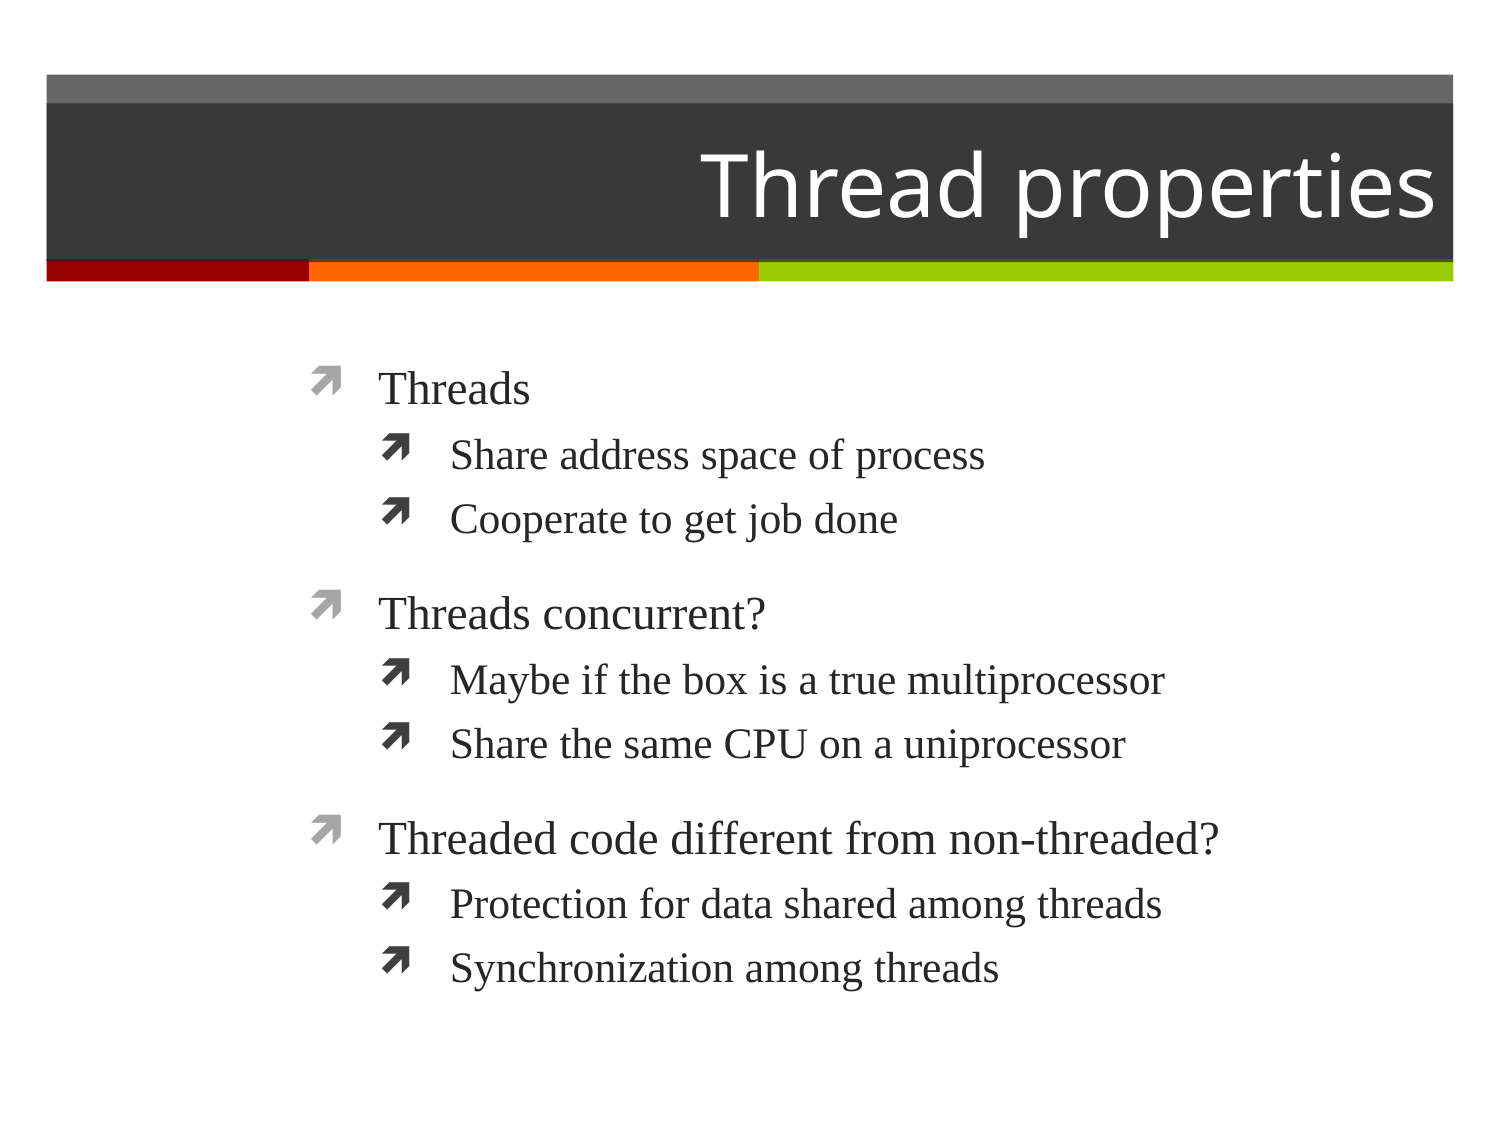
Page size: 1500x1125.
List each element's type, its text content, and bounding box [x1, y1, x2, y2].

list Threads Share address space of process Cooperate to get job done Threads concurrent? Maybe if the box is a true multiprocessor Share the same CPU on a uniprocessor Threaded code different from non-threaded? Protection for data shared among threads Synchronization among threads [292, 350, 1454, 1005]
title Thread properties [46, 103, 1454, 263]
